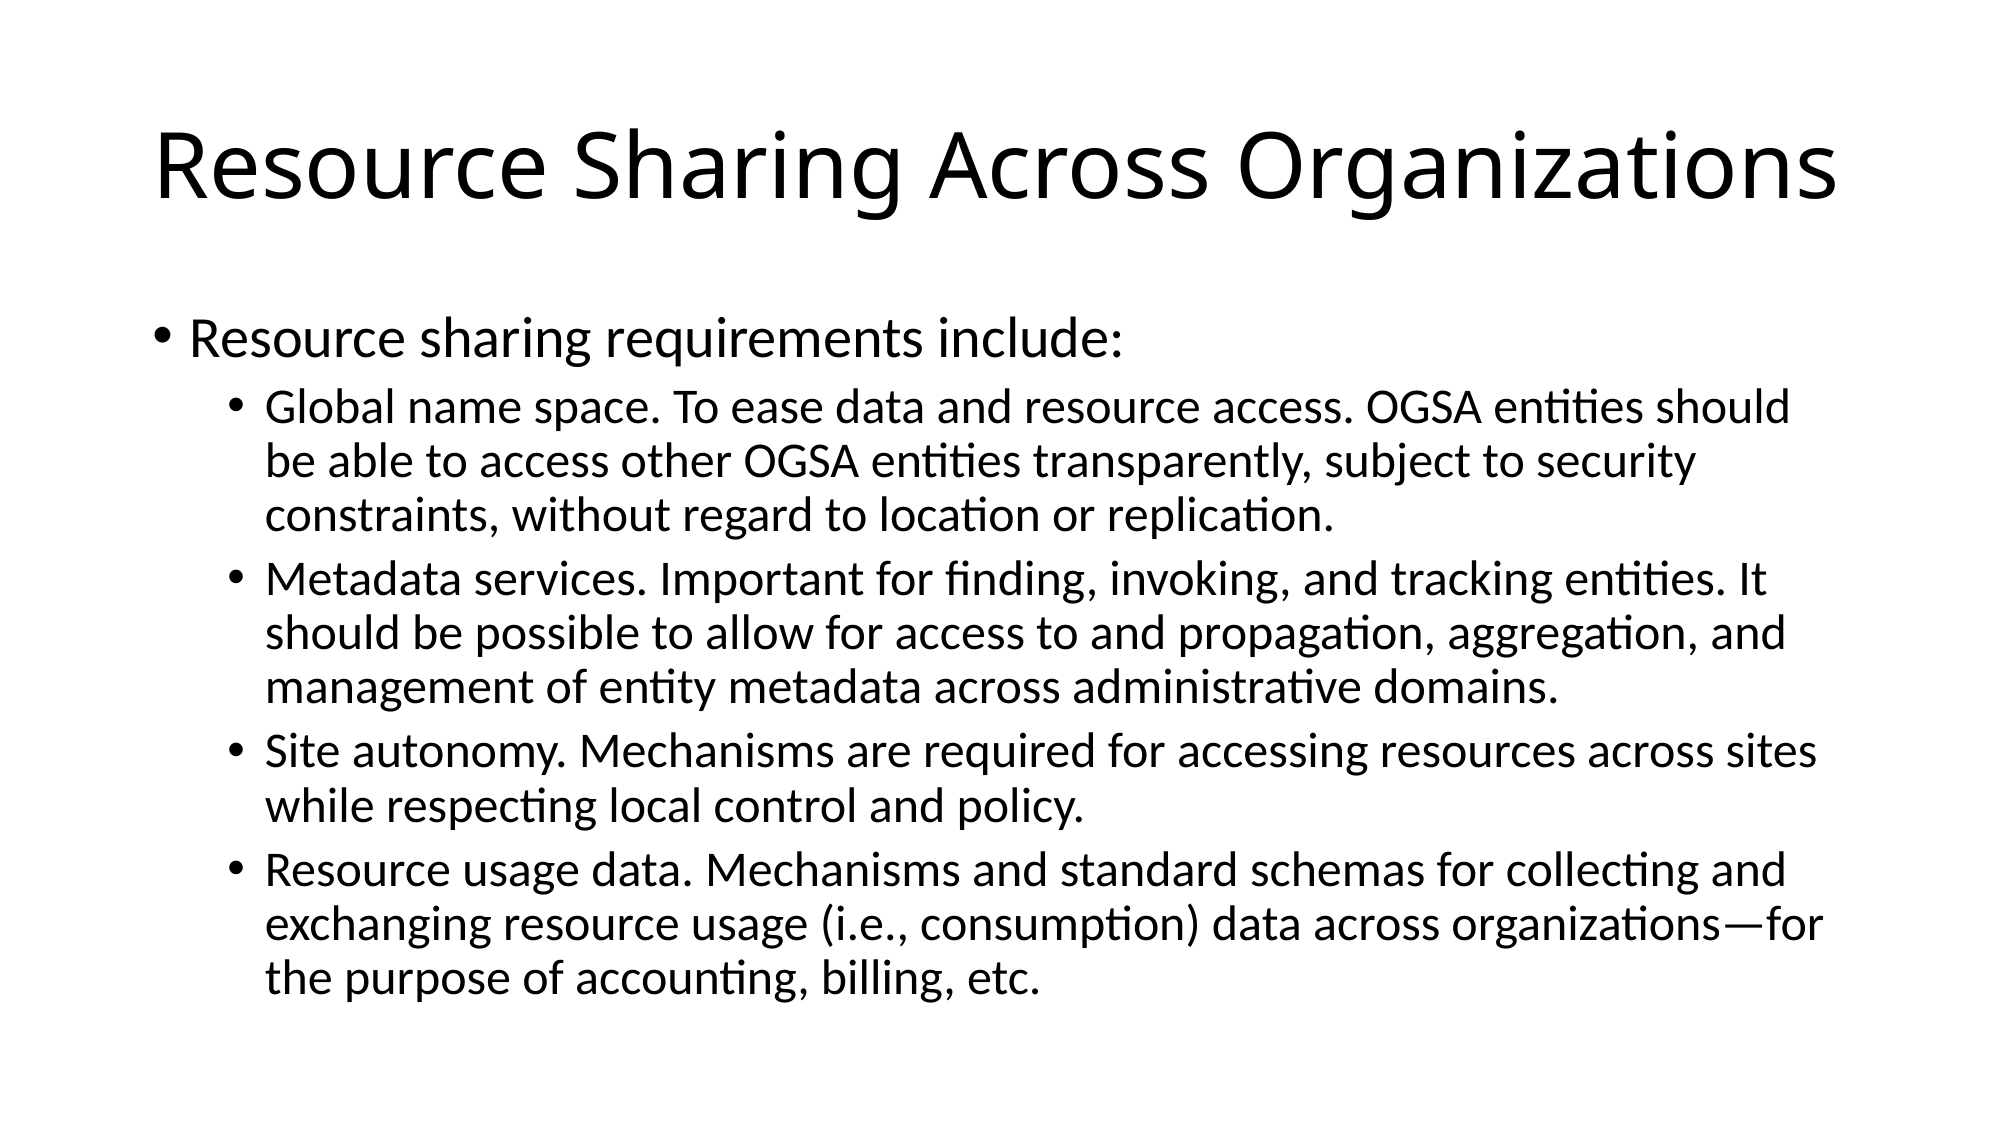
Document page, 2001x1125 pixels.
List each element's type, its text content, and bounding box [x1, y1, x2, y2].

list Resource sharing requirements include: Global name space. To ease data and resource access. OGSA entities should be able to access other OGSA entities transparently, subject to security constraints, without regard to location or replication. Metadata services. Important for finding, invoking, and tracking entities. It should be possible to allow for access to and propagation, aggregation, and management of entity metadata across administrative domains. Site autonomy. Mechanisms are required for accessing resources across sites while respecting local control and policy. Resource usage data. Mechanisms and standard schemas for collecting and exchanging resource usage (i.e., consumption) data across organizations—for the purpose of accounting, billing, etc. [137, 299, 1863, 1014]
title Resource Sharing Across Organizations [137, 59, 1863, 278]
